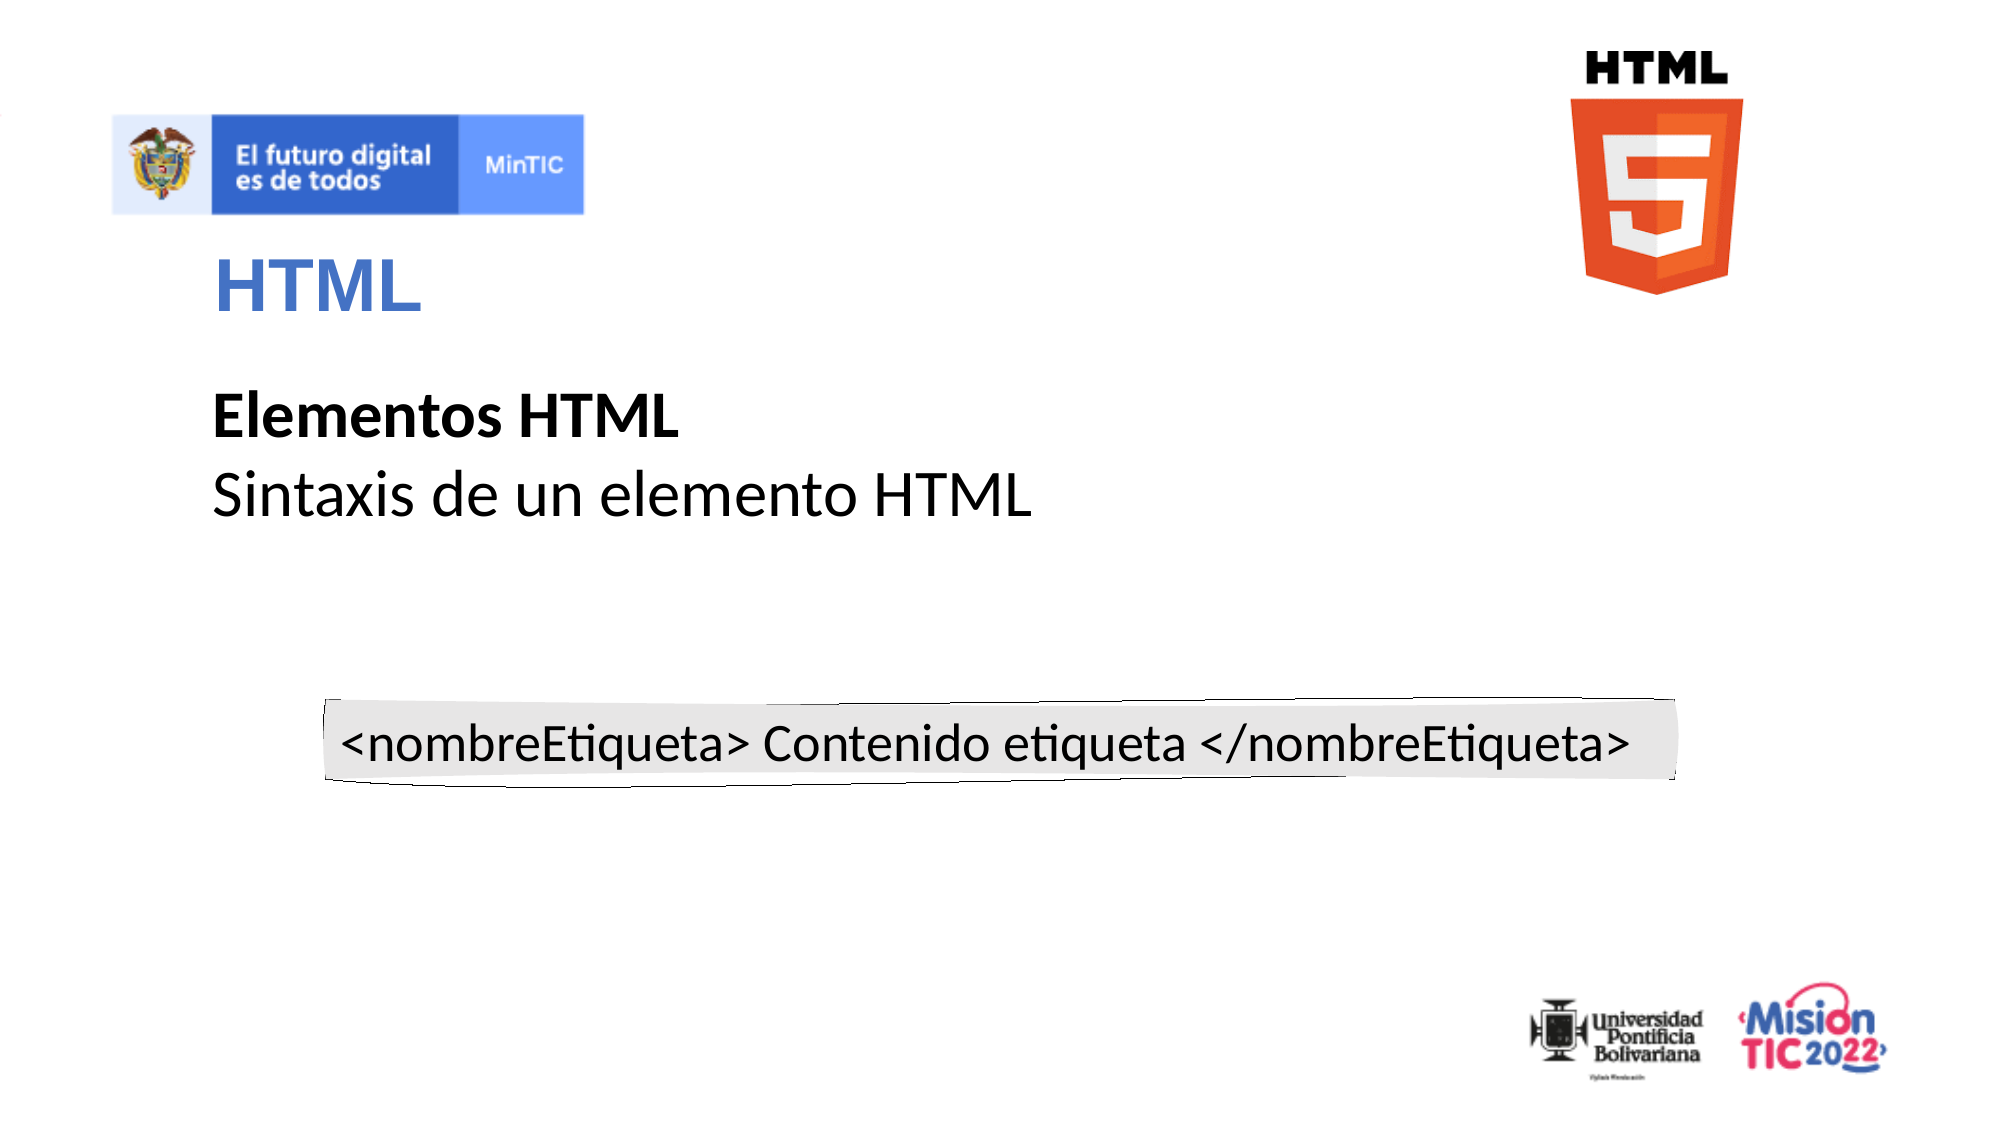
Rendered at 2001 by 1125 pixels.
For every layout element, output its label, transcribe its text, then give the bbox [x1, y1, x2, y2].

picture [0, 1, 2000, 1124]
text_box Elementos HTML Sintaxis de un elemento HTML [197, 362, 1798, 538]
text_box <nombreEtiqueta> Contenido etiqueta </nombreEtiqueta> [323, 697, 1679, 788]
text_box HTML [199, 229, 1331, 334]
